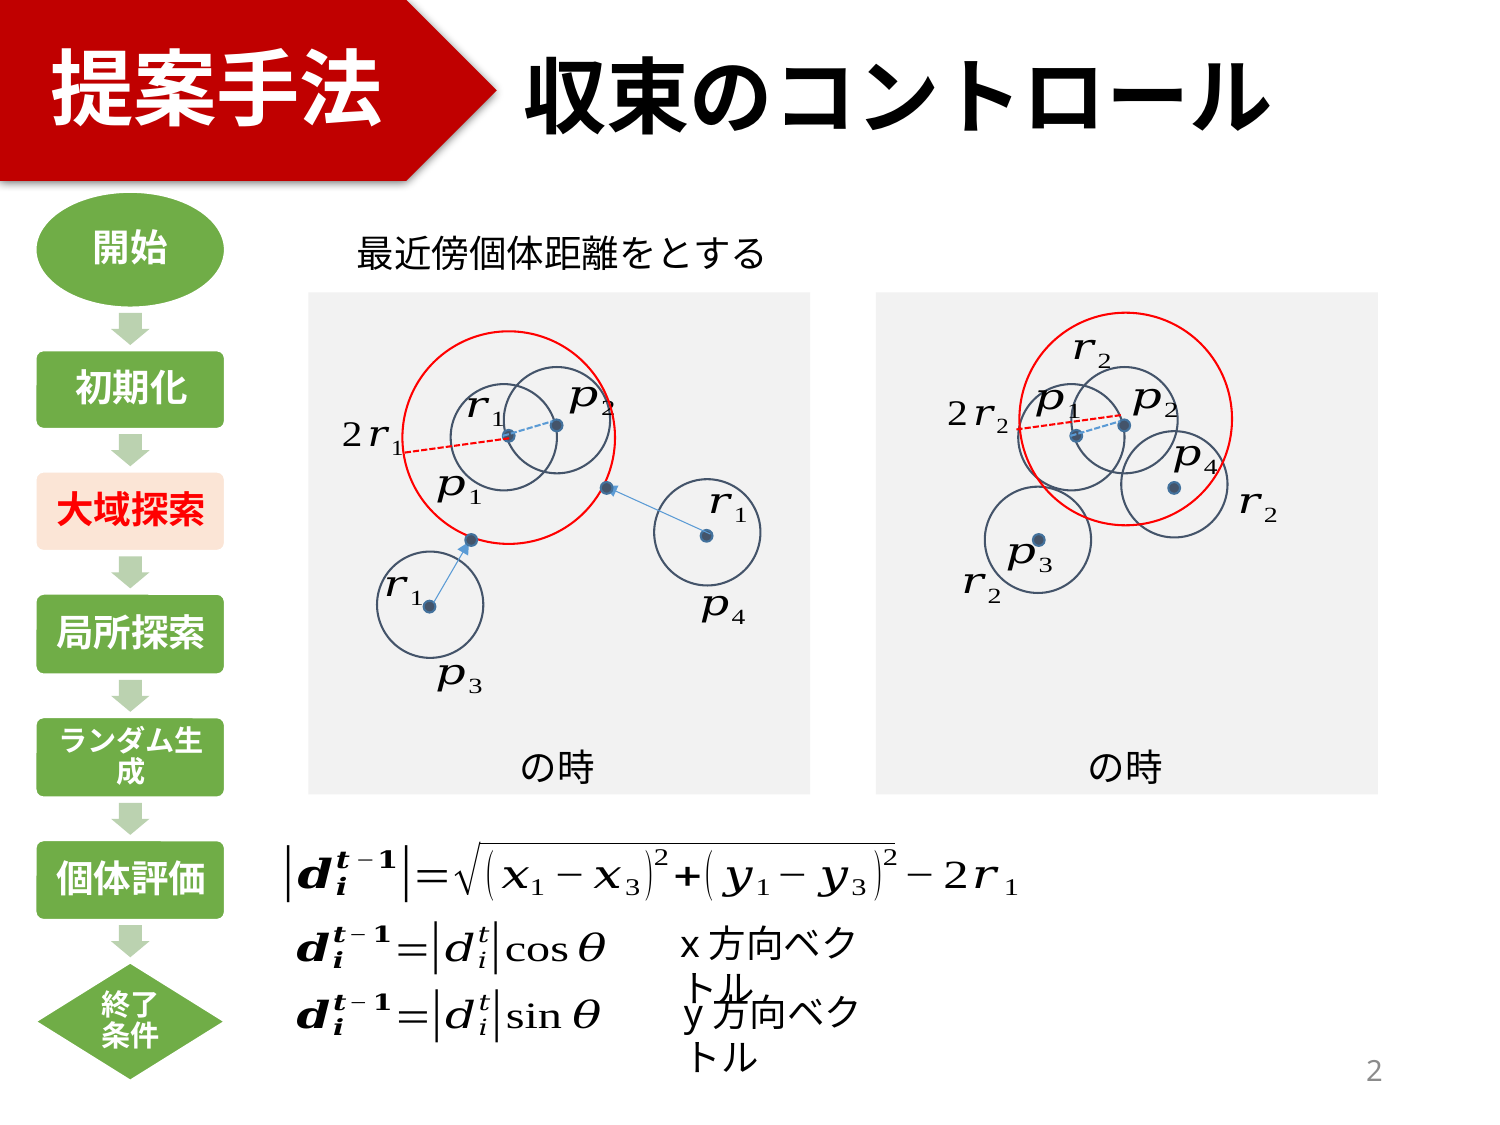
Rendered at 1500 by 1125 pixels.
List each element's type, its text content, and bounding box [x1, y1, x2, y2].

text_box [502, 421, 553, 436]
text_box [35, 191, 225, 1082]
text_box [307, 291, 811, 795]
title 収束のコントロール [508, 10, 1500, 192]
text_box [875, 291, 1379, 795]
text_box [1139, 463, 1229, 539]
text_box x方向ベクトル [665, 912, 909, 1018]
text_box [1016, 414, 1123, 430]
text_box [1167, 481, 1182, 495]
text_box [422, 599, 437, 614]
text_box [404, 437, 511, 453]
text_box [1017, 431, 1036, 479]
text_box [433, 541, 469, 603]
text_box [464, 533, 479, 547]
text_box [983, 485, 1093, 595]
text_box [653, 478, 762, 587]
slide_number 2 [1060, 1042, 1398, 1103]
text_box [699, 530, 714, 543]
text_box [375, 550, 485, 659]
text_box [1031, 533, 1046, 547]
text_box y方向ベクトル [669, 981, 913, 1087]
text_box [1018, 311, 1234, 527]
text_box 提案手法 [35, 1, 1010, 183]
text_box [1070, 430, 1121, 436]
text_box [599, 481, 613, 495]
text_box [401, 330, 617, 545]
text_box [604, 485, 711, 535]
